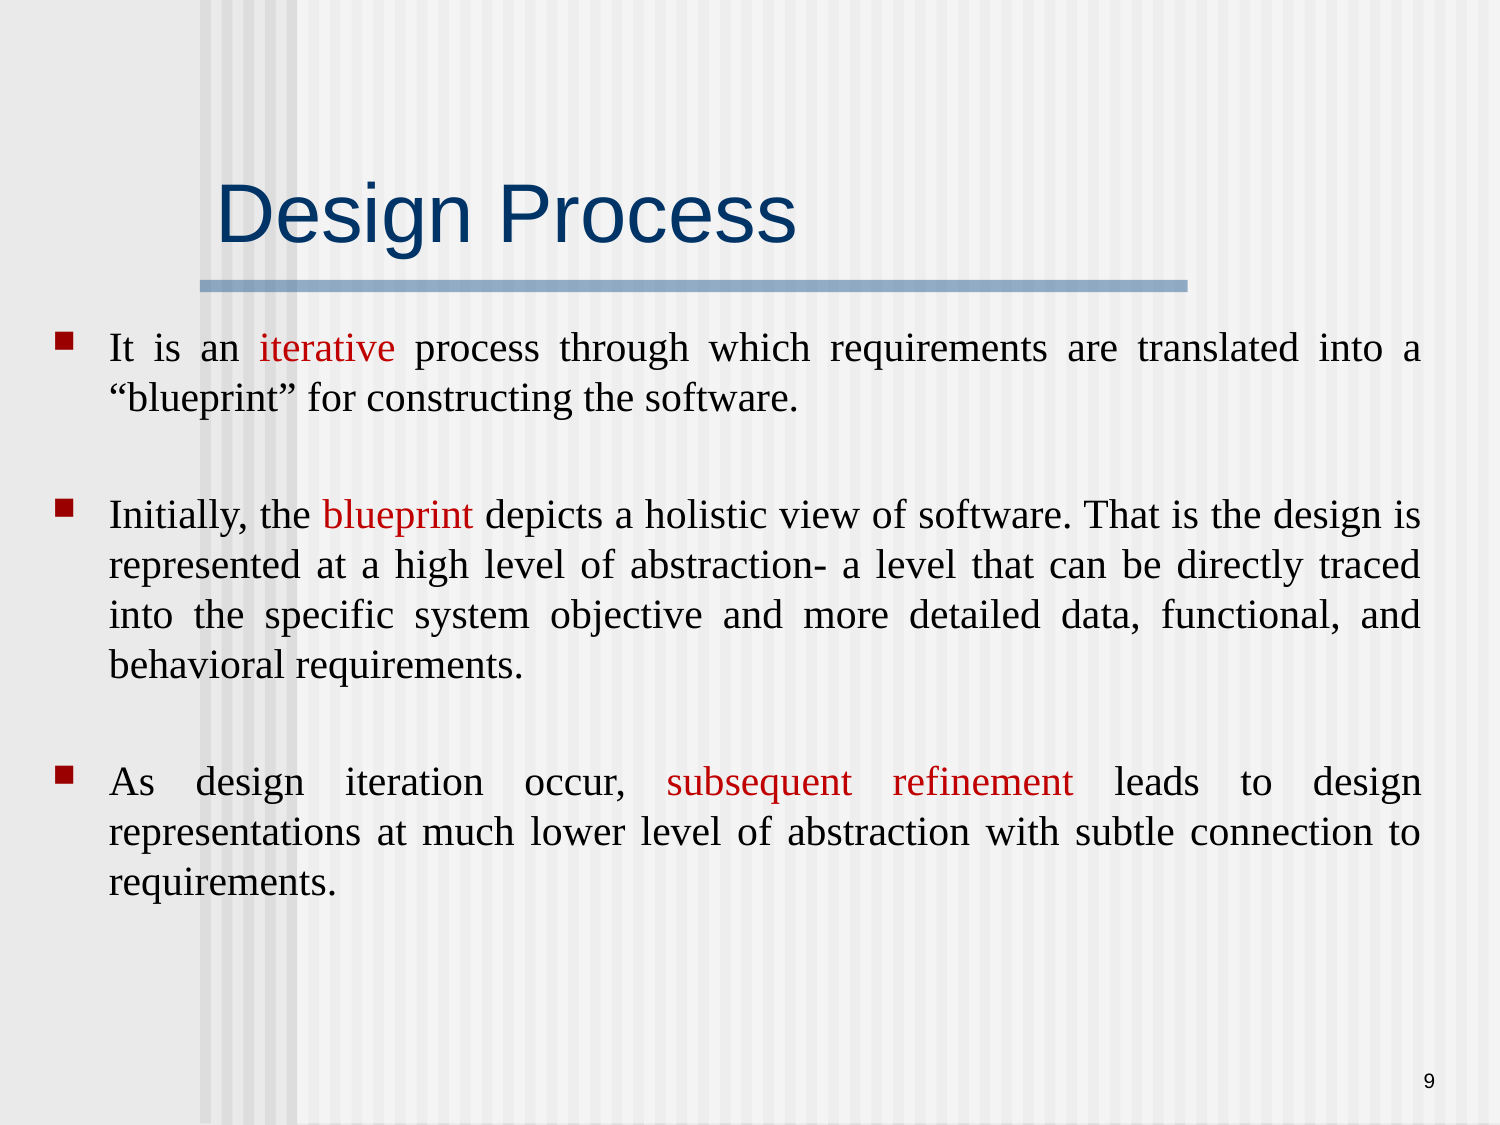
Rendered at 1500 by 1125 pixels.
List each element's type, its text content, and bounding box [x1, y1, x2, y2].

list It is an iterative process through which requirements are translated into a “blueprint” for constructing the software. Initially, the blueprint depicts a holistic view of software. That is the design is represented at a high level of abstraction- a level that can be directly traced into the specific system objective and more detailed data, functional, and behavioral requirements. As design iteration occur, subsequent refinement leads to design representations at much lower level of abstraction with subtle connection to requirements. [37, 312, 1438, 1063]
slide_number 9 [1237, 1025, 1450, 1100]
title Design Process [199, 162, 1301, 267]
